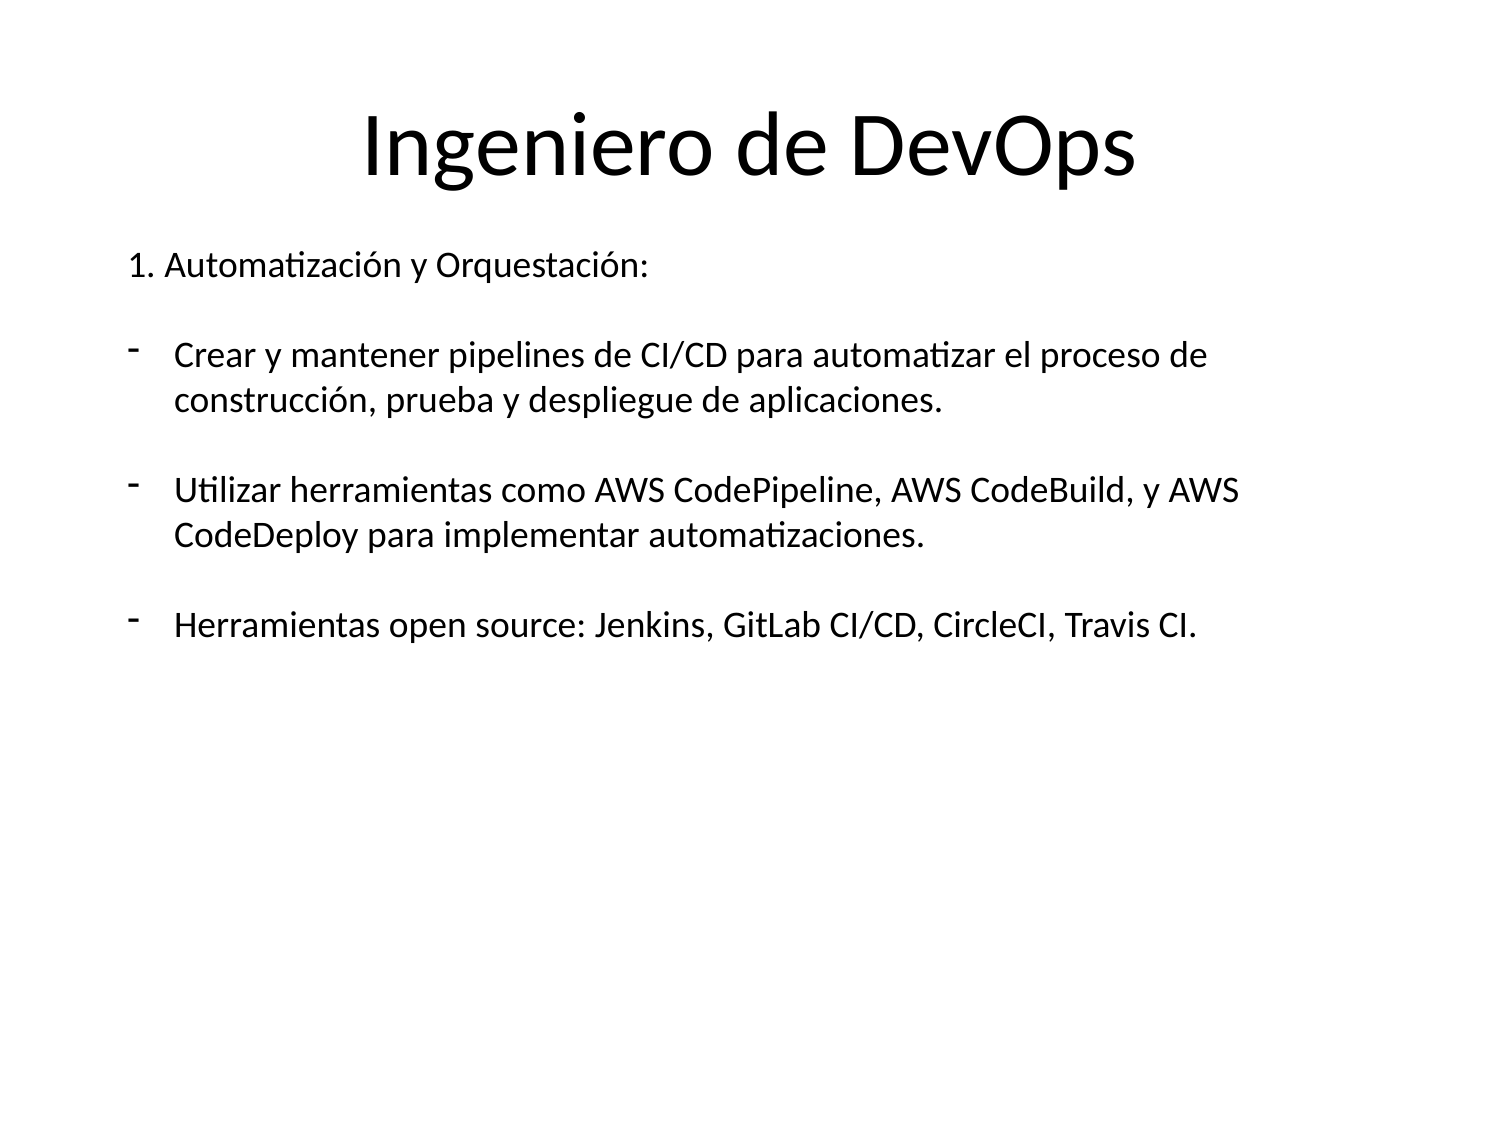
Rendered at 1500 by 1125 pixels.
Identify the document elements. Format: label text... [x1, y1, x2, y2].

title Ingeniero de DevOps [75, 45, 1425, 233]
text_box 1. Automatización y Orquestación: Crear y mantener pipelines de CI/CD para automatizar el proceso de construcción, prueba y despliegue de aplicaciones. Utilizar herramientas como AWS CodePipeline, AWS CodeBuild, y AWS CodeDeploy para implementar automatizaciones. Herramientas open source: Jenkins, GitLab CI/CD, CircleCI, Travis CI. [112, 232, 1388, 653]
